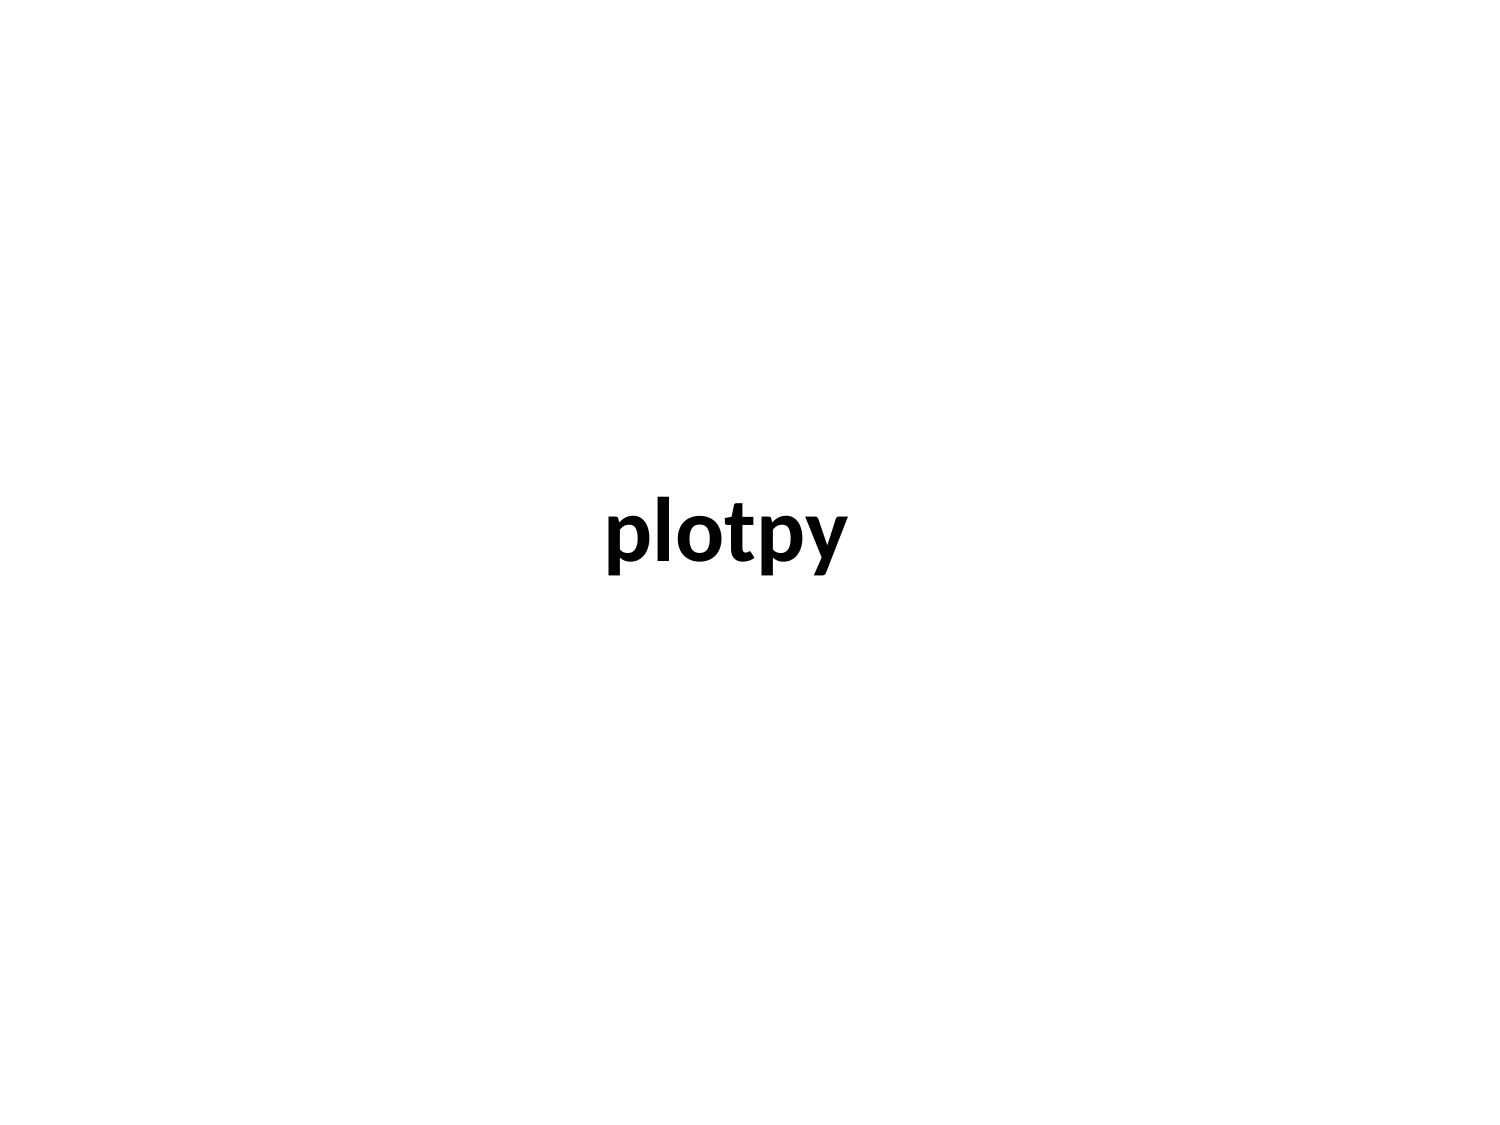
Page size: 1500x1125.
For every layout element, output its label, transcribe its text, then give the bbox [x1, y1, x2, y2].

text_box plotpy [588, 462, 864, 588]
